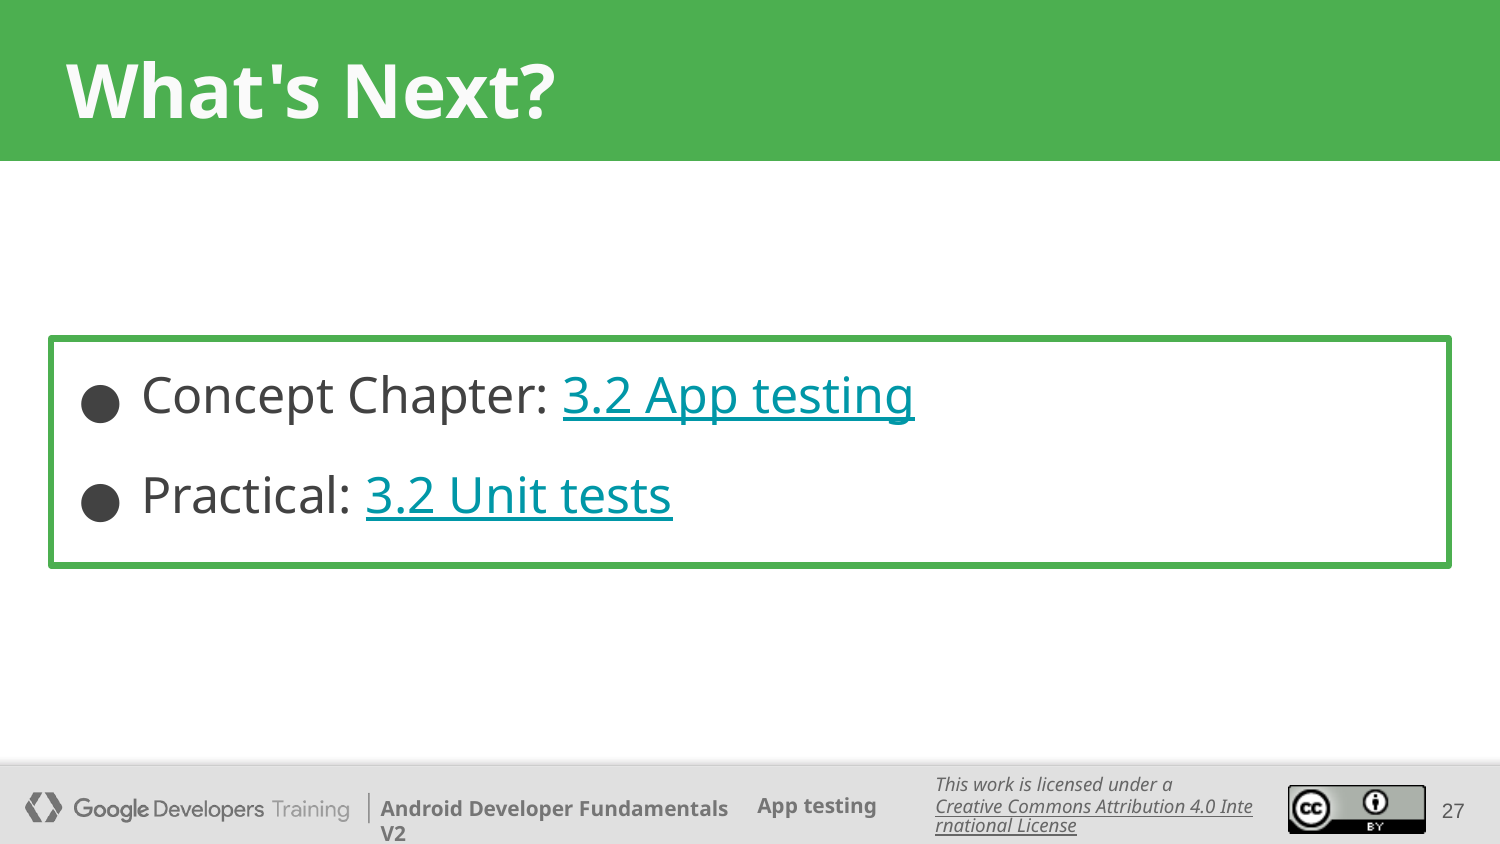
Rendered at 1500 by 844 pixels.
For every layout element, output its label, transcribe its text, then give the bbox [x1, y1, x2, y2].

text_box Concept Chapter: 3.2 App testing Practical: 3.2 Unit tests [51, 338, 1449, 566]
slide_number ‹#› [1389, 777, 1480, 842]
picture [0, 161, 1500, 844]
title What's Next? [51, 28, 1449, 122]
